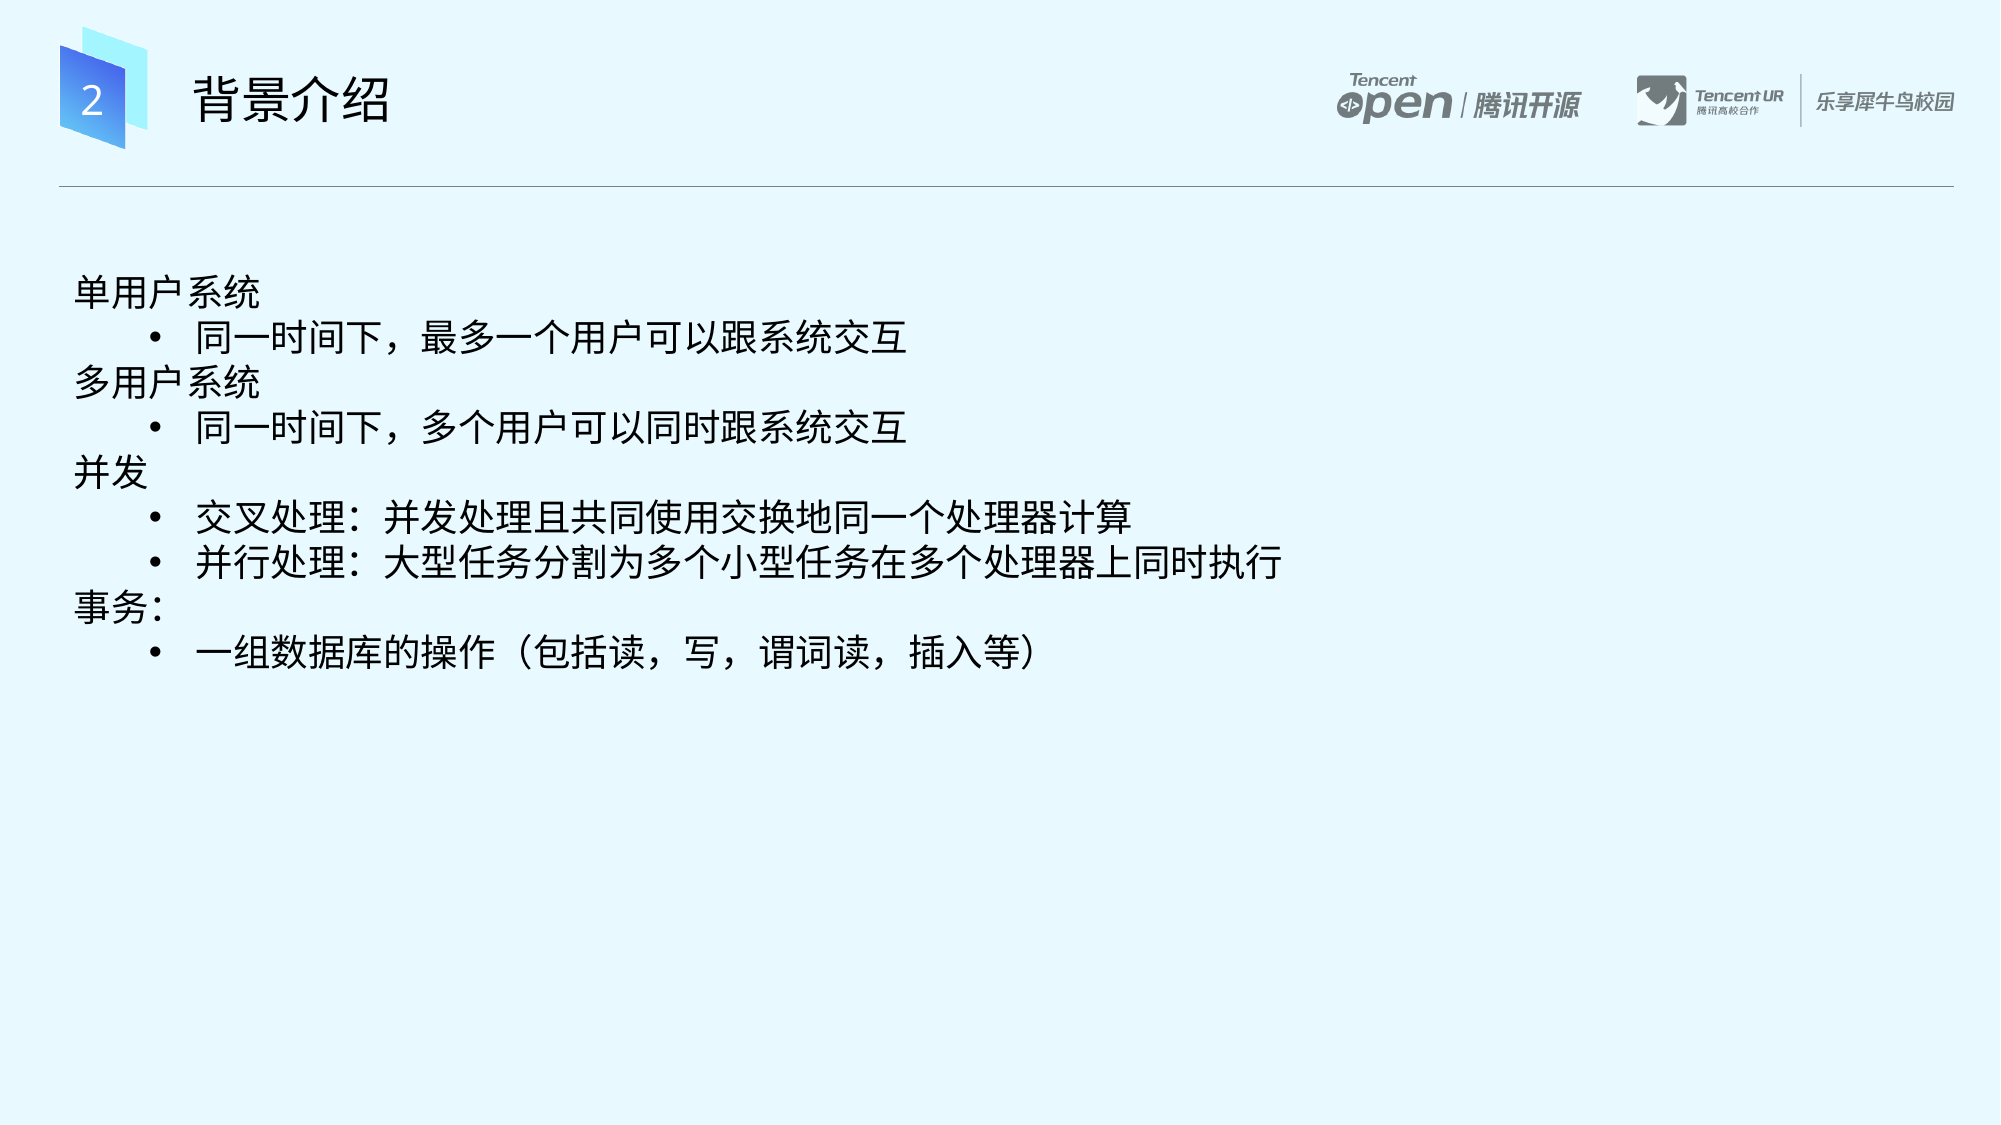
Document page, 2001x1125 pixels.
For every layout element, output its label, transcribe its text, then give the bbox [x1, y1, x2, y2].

picture [59, 25, 148, 150]
text_box 背景介绍 [176, 61, 896, 136]
picture [1637, 74, 1955, 127]
picture [1337, 73, 1582, 124]
text_box 单用户系统 同一时间下，最多一个用户可以跟系统交互 多用户系统 同一时间下，多个用户可以同时跟系统交互 并发 交叉处理：并发处理且共同使用交换地同一个处理器计算 并行处理：大型任务分割为多个小型任务在多个处理器上同时执行 事务： 一组数据库的操作（包括读，写，谓词读，插入等） [59, 261, 1466, 682]
